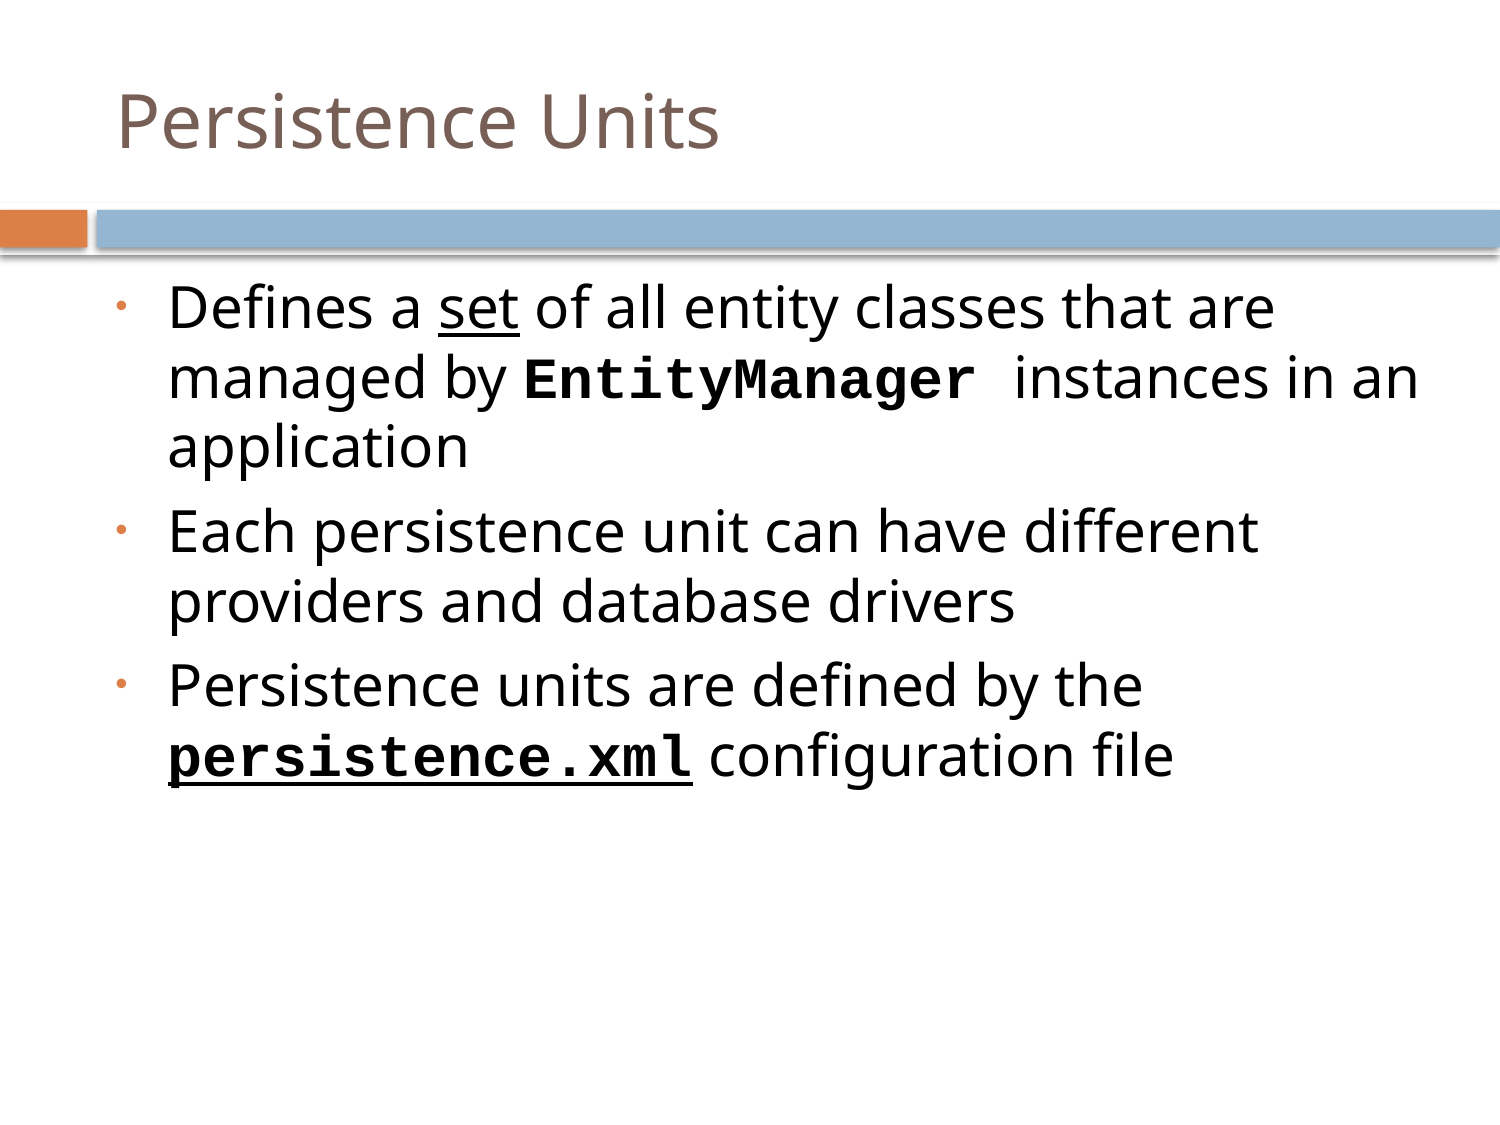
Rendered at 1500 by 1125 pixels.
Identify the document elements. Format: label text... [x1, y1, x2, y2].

title Persistence Units [100, 37, 1438, 200]
list Defines a set of all entity classes that are managed by EntityManager instances in an application Each persistence unit can have different providers and database drivers Persistence units are defined by the persistence.xml configuration file [100, 262, 1438, 1000]
